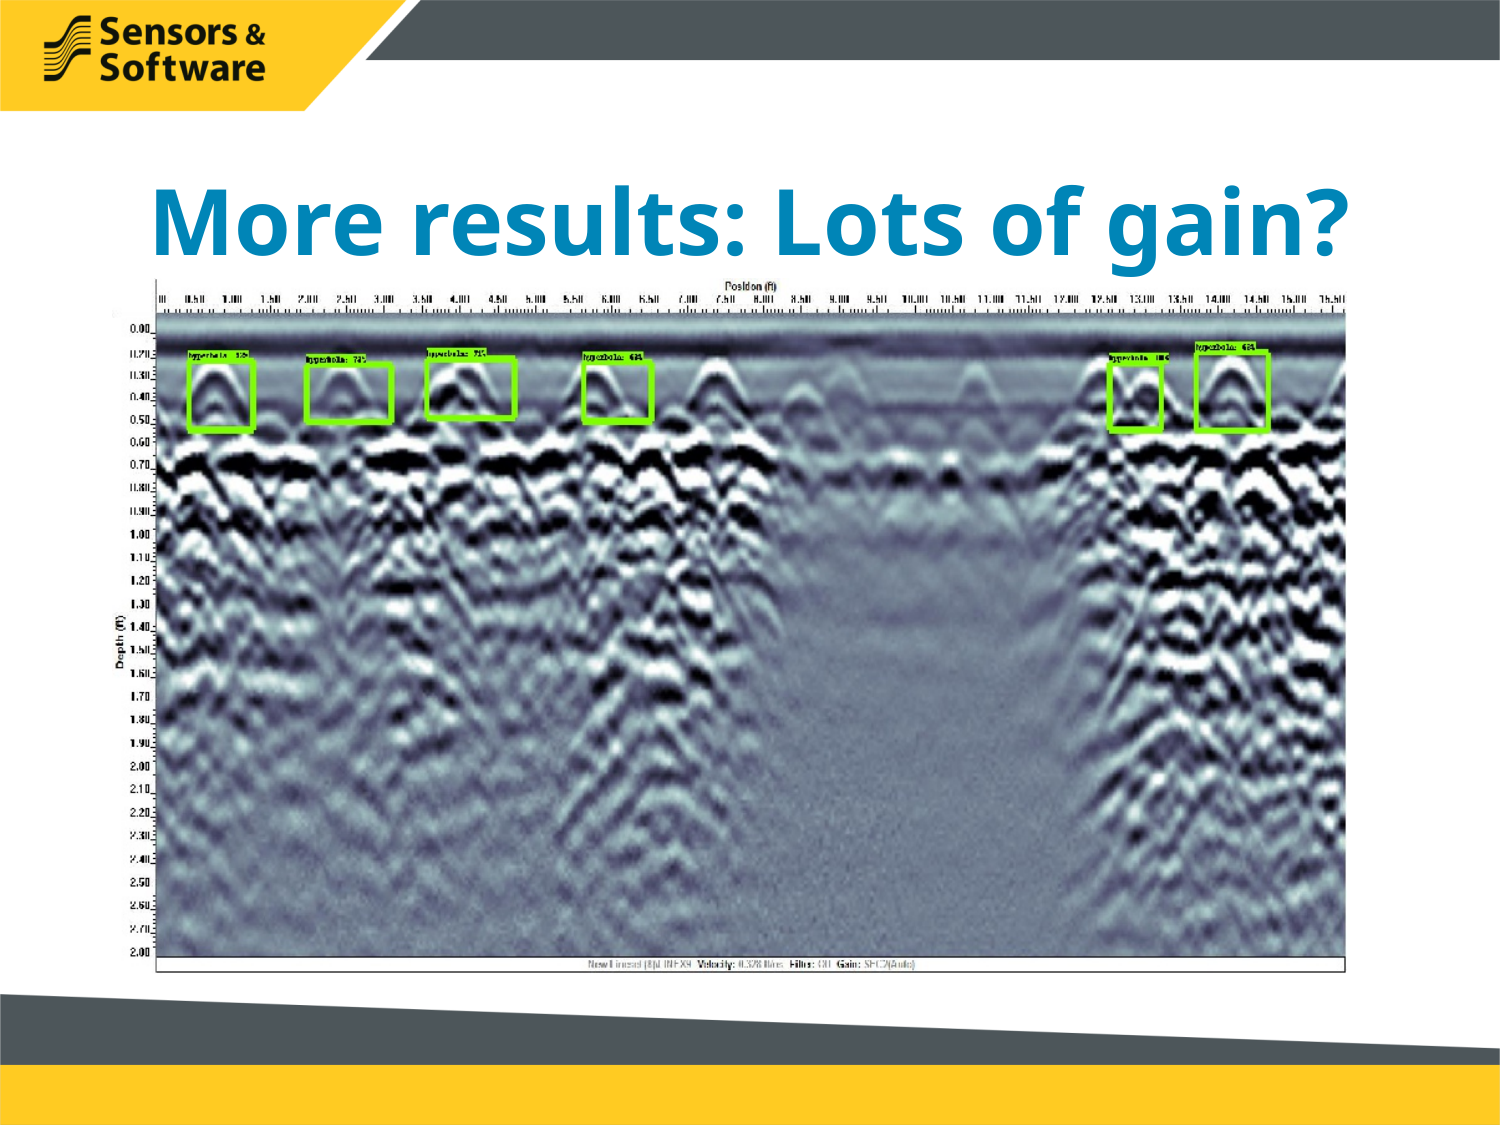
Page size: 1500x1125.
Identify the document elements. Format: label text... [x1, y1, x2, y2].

picture [0, 0, 1500, 1125]
title More results: Lots of gain? [75, 125, 1425, 313]
